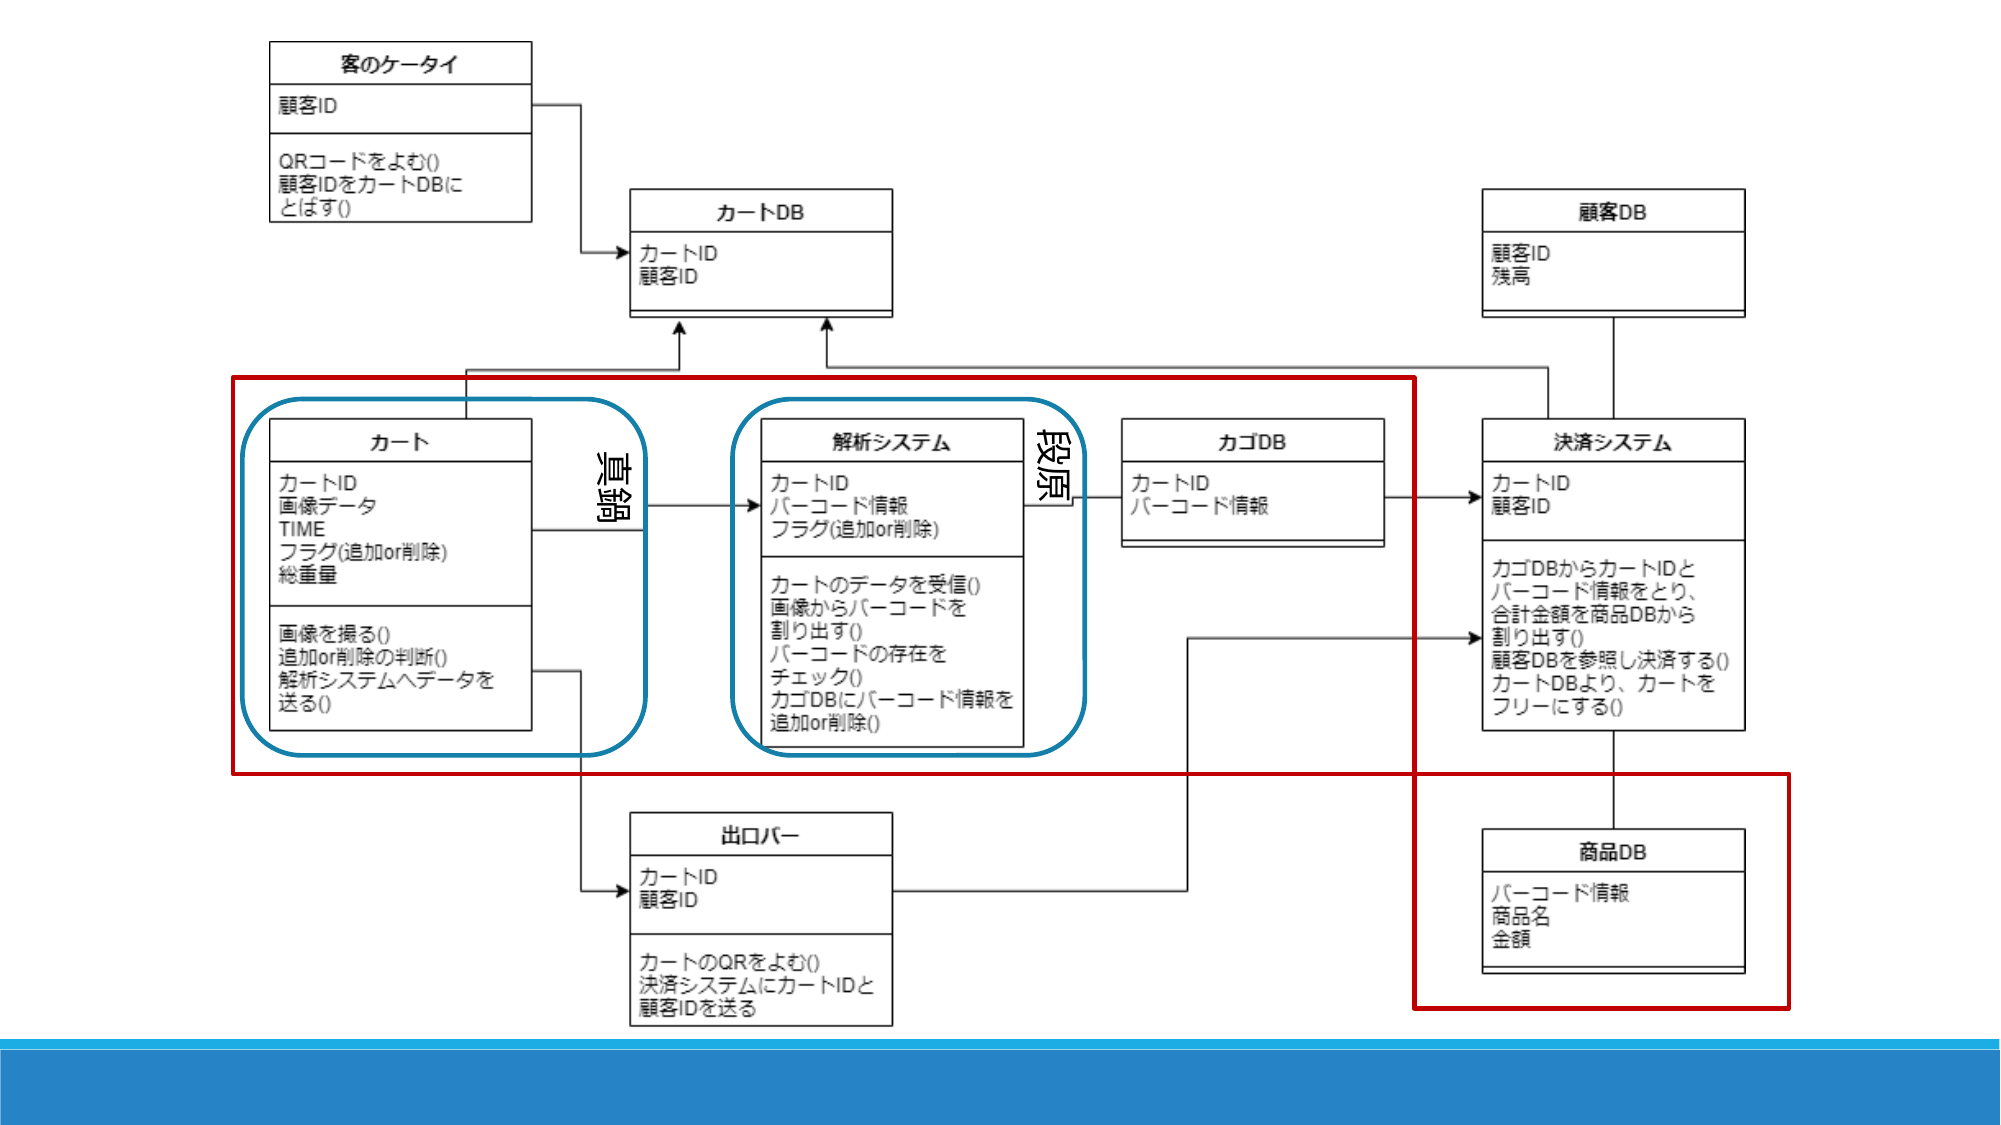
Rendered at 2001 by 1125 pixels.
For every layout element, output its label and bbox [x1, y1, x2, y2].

text_box [241, 409, 266, 746]
text_box [1754, 773, 1790, 1010]
text_box [232, 376, 266, 775]
picture [268, 41, 1746, 1032]
